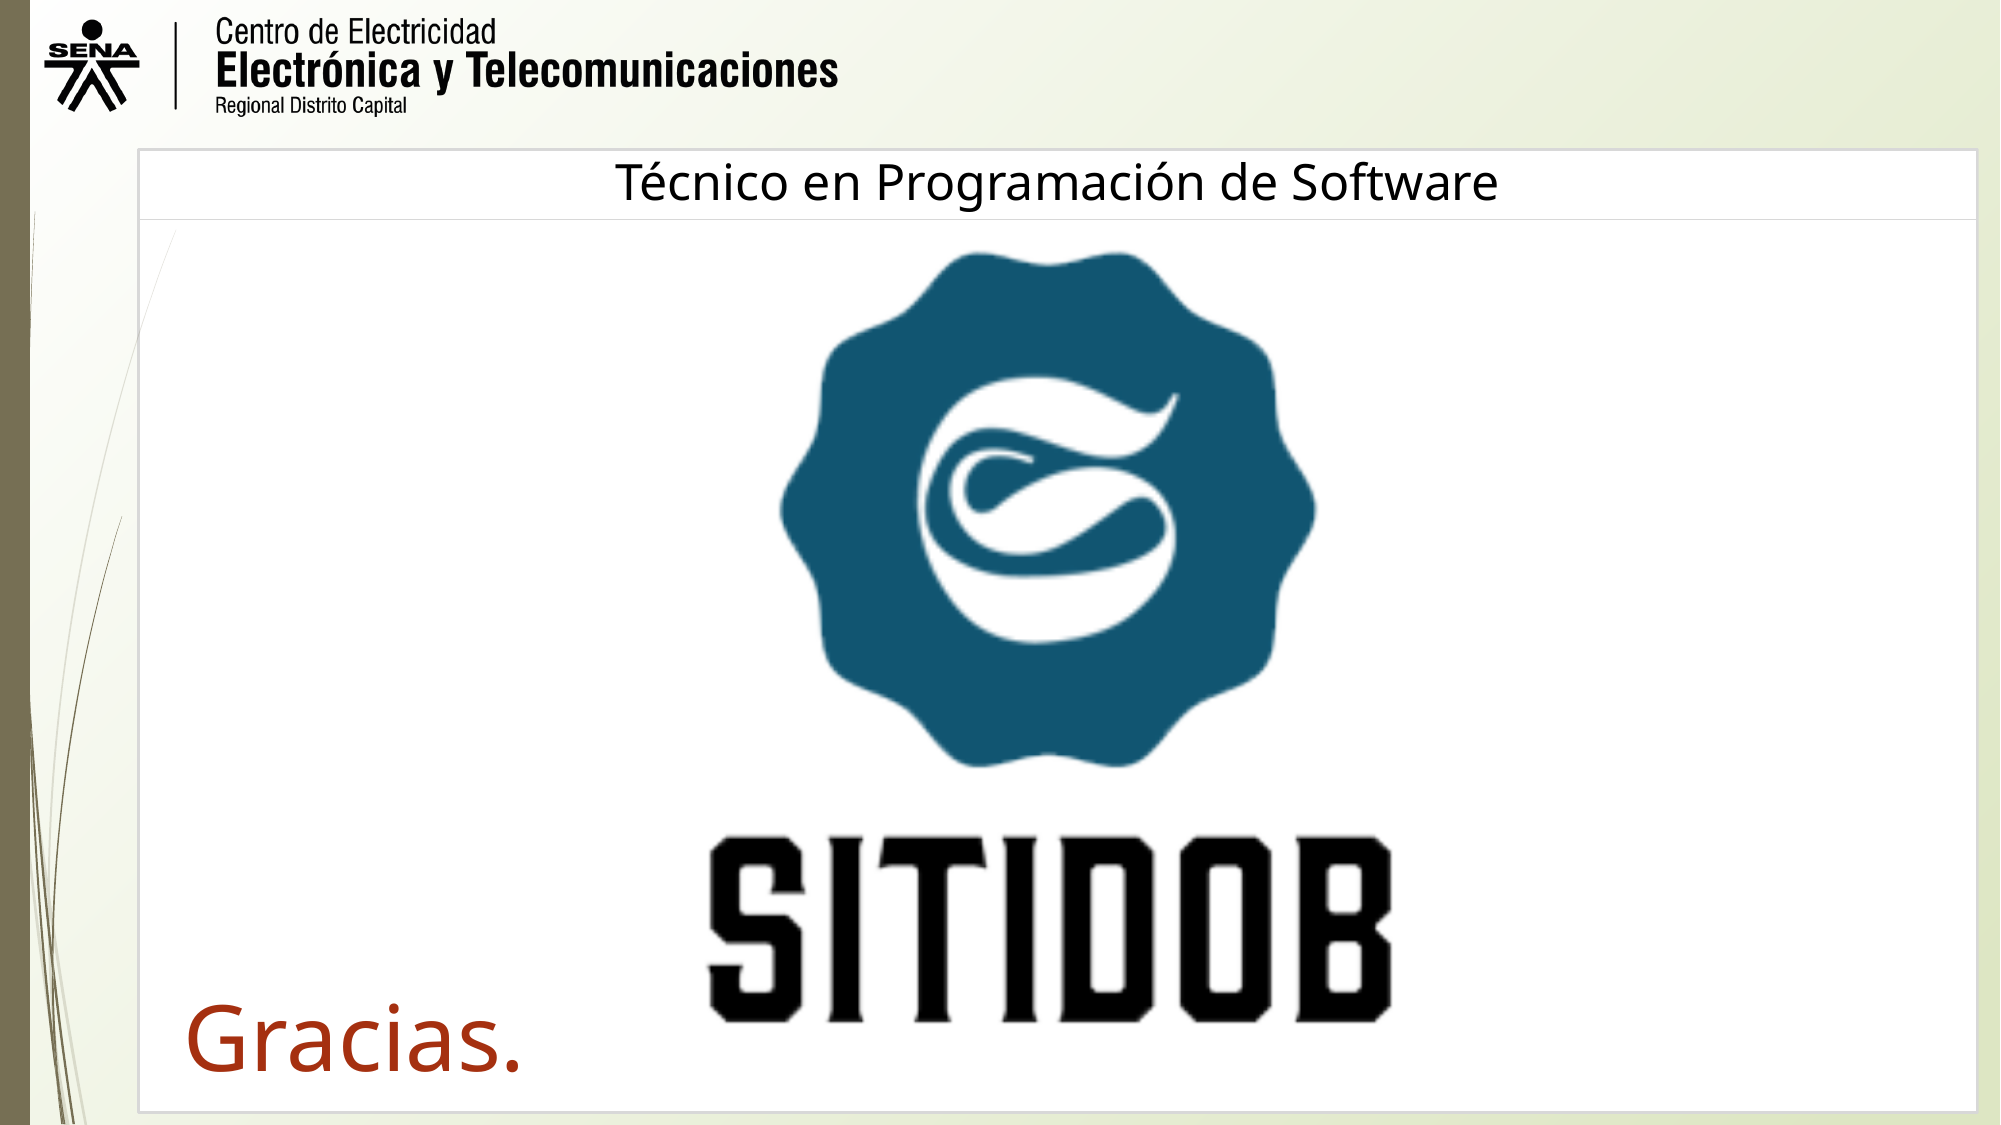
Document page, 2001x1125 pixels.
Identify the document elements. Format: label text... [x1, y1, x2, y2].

picture [12, 0, 871, 136]
text_box Gracias. [169, 971, 1699, 1099]
picture [702, 248, 1398, 1036]
